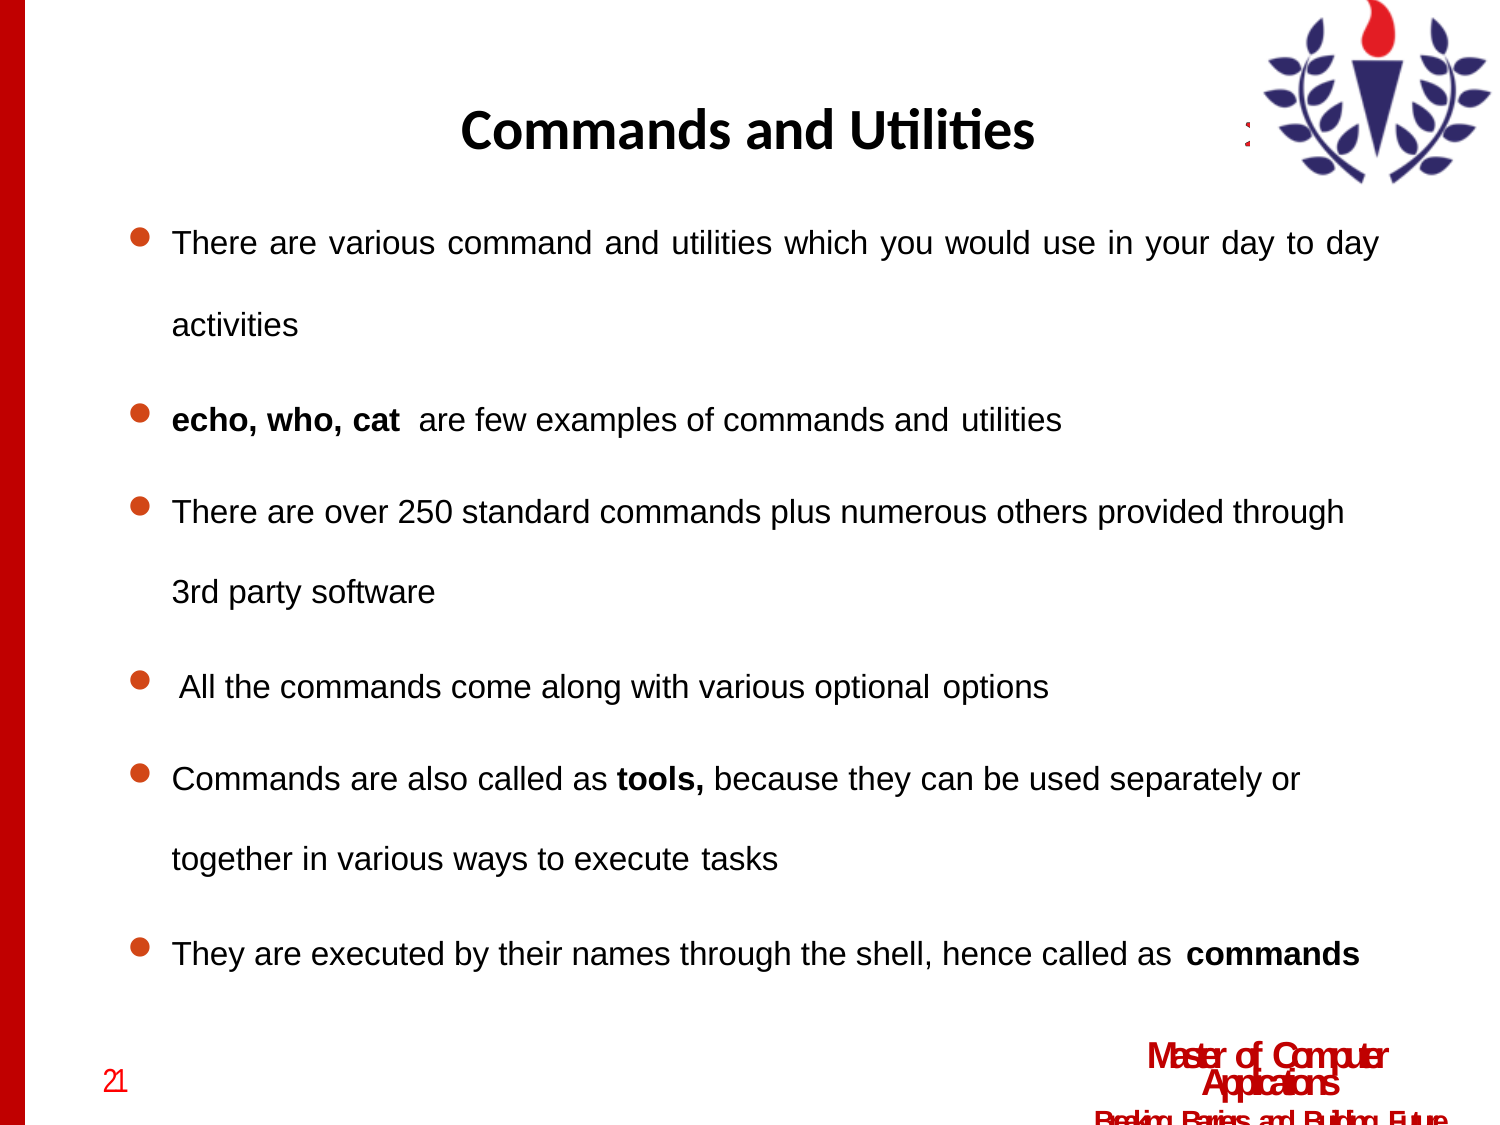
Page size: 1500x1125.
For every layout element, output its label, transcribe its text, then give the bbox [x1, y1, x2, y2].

text_box There are various command and utilities which you would use in your day to day activities echo, who, cat are few examples of commands and utilities There are over 250 standard commands plus numerous others provided through 3rd party software All the commands come along with various optional options Commands are also called as tools, because they can be used separately or together in various ways to execute tasks They are executed by their names through the shell, hence called as commands [125, 221, 1387, 972]
slide_number 21 [76, 1031, 215, 1125]
footer Master of Computer Applications Breaking Barriers and Building Future [1088, 1049, 1455, 1125]
title Commands and Utilities [328, 47, 1172, 221]
picture [1234, 0, 1500, 226]
